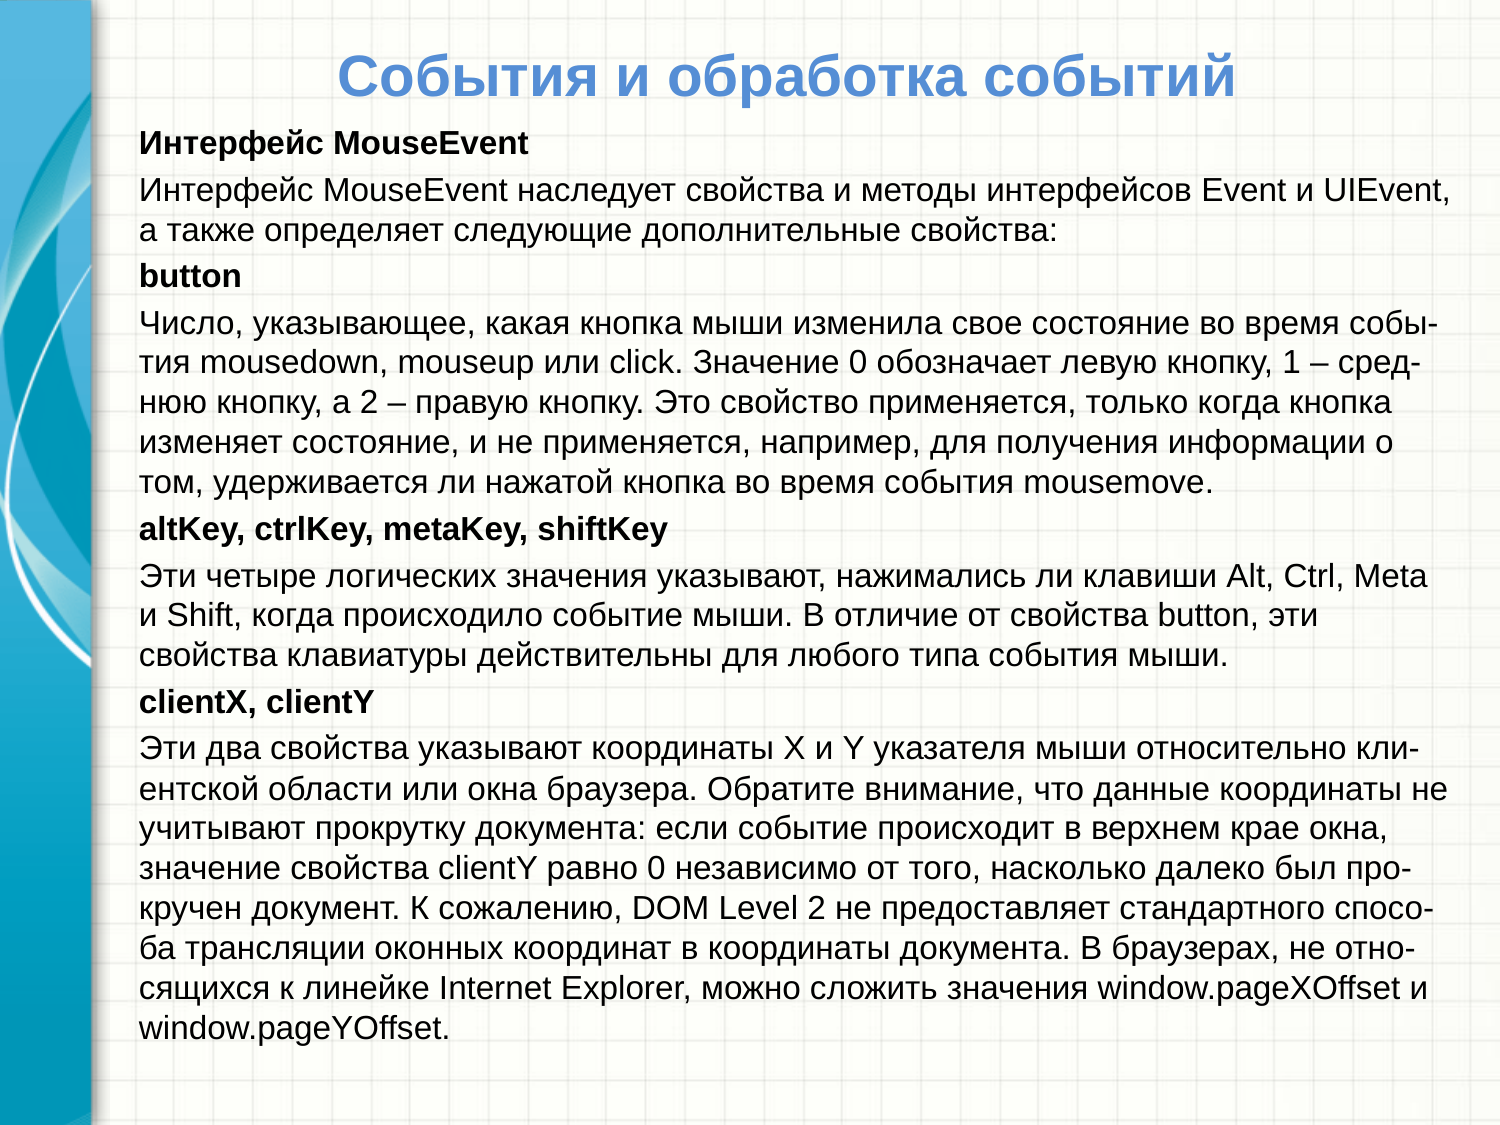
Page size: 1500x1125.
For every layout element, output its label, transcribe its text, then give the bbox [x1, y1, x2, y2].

title События и обработка событий [125, 44, 1450, 102]
picture [0, 0, 1500, 1125]
list Интерфейс MouseEvent Интерфейс MouseEvent наследует свойства и методы интерфейсов Event и UIEvent, а также определяет следующие дополнительные свойства: button Число, указывающее, какая кнопка мыши изменила свое состояние во время собы-тия mousedown, mouseup или click. Значение 0 обозначает левую кнопку, 1 – сред-нюю кнопку, а 2 – правую кнопку. Это свойство применяется, только когда кнопка изменяет состояние, и не применяется, например, для получения информации о том, удерживается ли нажатой кнопка во время события mousemove. altKey, ctrlKey, metaKey, shiftKey Эти четыре логических значения указывают, нажимались ли клавиши Alt, Ctrl, Meta и Shift, когда происходило событие мыши. В отличие от свойства button, эти свойства клавиатуры действительны для любого типа события мыши. clientX, clientY Эти два свойства указывают координаты X и Y указателя мыши относительно кли-ентской области или окна браузера. Обратите внимание, что данные координаты не учитывают прокрутку документа: если событие происходит в верхнем крае окна, значение свойства clientY равно 0 независимо от того, насколько далеко был про-кручен документ. К сожалению, DOM Level 2 не предоставляет стандартного спосо-ба трансляции оконных координат в координаты документа. В браузерах, не отно-сящихся к линейке Internet Explorer, можно сложить значения window.pageXOffset и window.pageYOffset. [123, 113, 1471, 1059]
